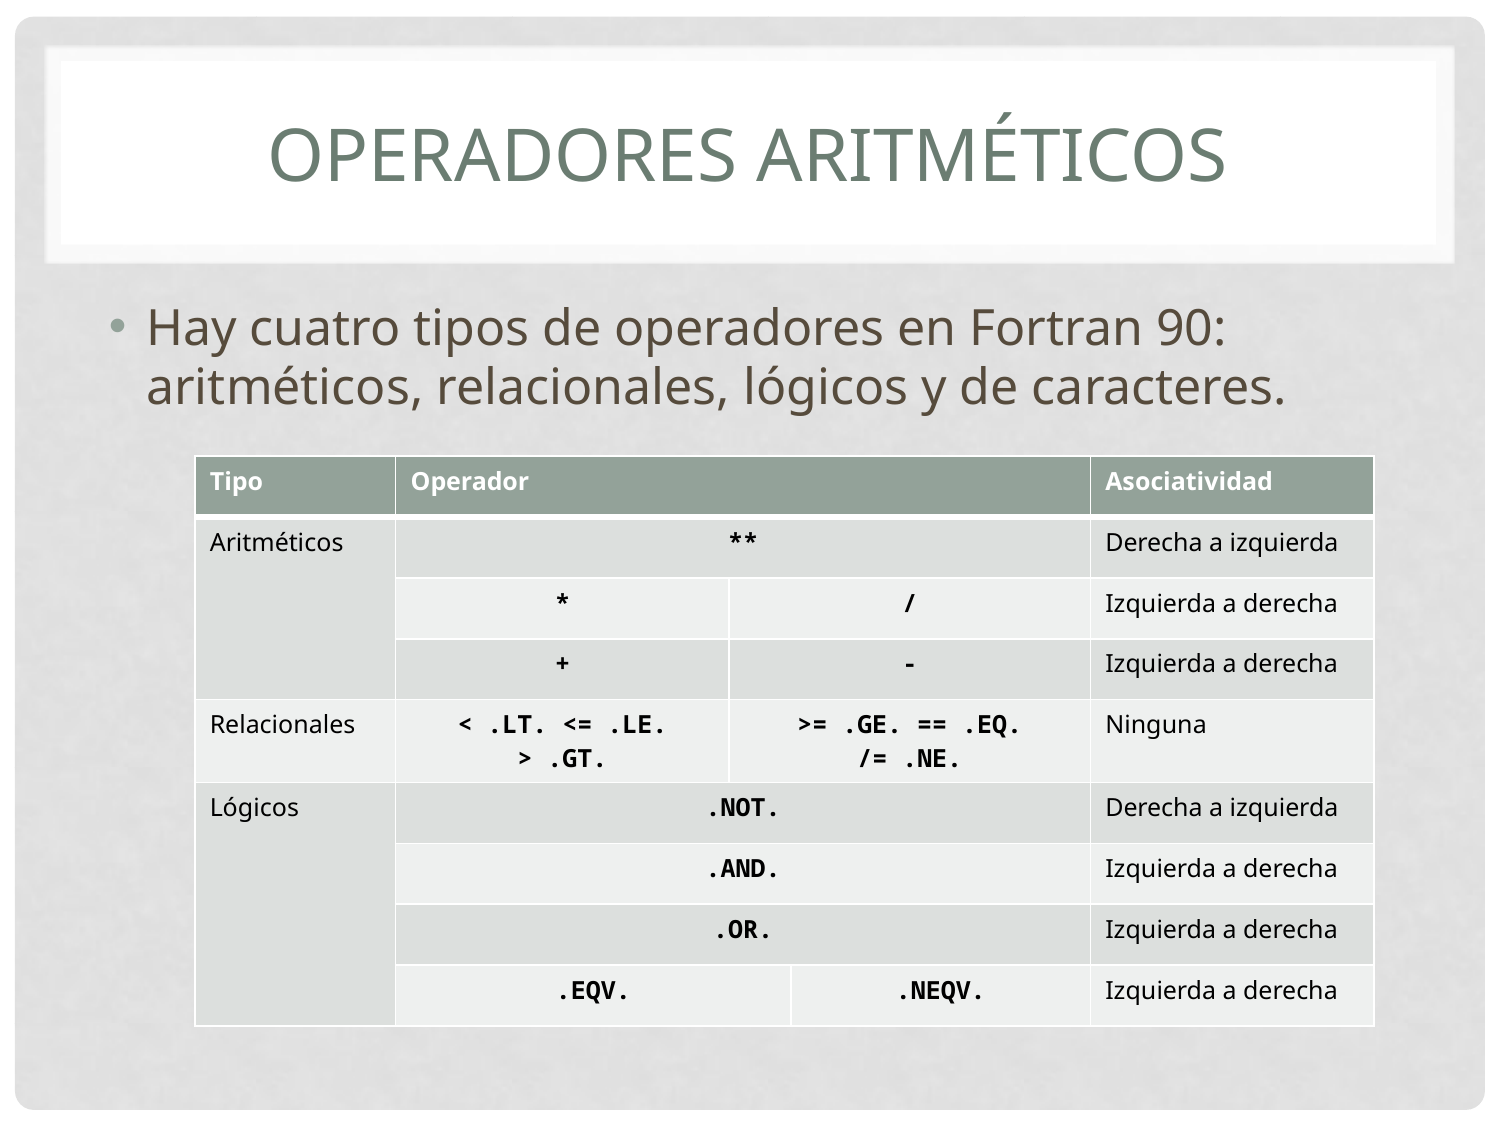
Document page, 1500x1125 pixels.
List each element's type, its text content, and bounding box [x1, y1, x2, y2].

table_cell Izquierda a derecha [1091, 640, 1373, 699]
table_header Tipo [196, 457, 395, 514]
table_cell ** [396, 520, 1090, 577]
table_cell Lógicos [196, 783, 395, 1025]
table_cell Izquierda a derecha [1091, 579, 1373, 638]
table_cell .NEQV. [792, 966, 1090, 1025]
title Operadores aritméticos [69, 66, 1425, 238]
table_cell .AND. [396, 844, 1090, 903]
table_cell Izquierda a derecha [1091, 966, 1373, 1025]
table_cell / [730, 579, 1090, 638]
table_cell - [730, 640, 1090, 699]
table_cell Relacionales [196, 700, 395, 782]
table_cell * [396, 579, 728, 638]
table_cell < .LT. <= .LE. > .GT. [396, 700, 728, 782]
table_cell Derecha a izquierda [1091, 520, 1373, 577]
table_cell >= .GE. == .EQ. /= .NE. [730, 700, 1090, 782]
table_cell .OR. [396, 905, 1090, 964]
table_cell + [396, 640, 728, 699]
table_header Asociatividad [1091, 457, 1373, 514]
table_cell Derecha a izquierda [1091, 783, 1373, 843]
table_cell Izquierda a derecha [1091, 844, 1373, 903]
table_header Operador [396, 457, 1090, 514]
table_cell Ninguna [1091, 700, 1373, 782]
table_cell Aritméticos [196, 520, 395, 699]
list Hay cuatro tipos de operadores en Fortran 90: aritméticos, relacionales, lógicos y de caracteres. [75, 287, 1425, 433]
table_cell .EQV. [396, 966, 790, 1025]
table_cell Izquierda a derecha [1091, 905, 1373, 964]
table_cell .NOT. [396, 783, 1090, 843]
